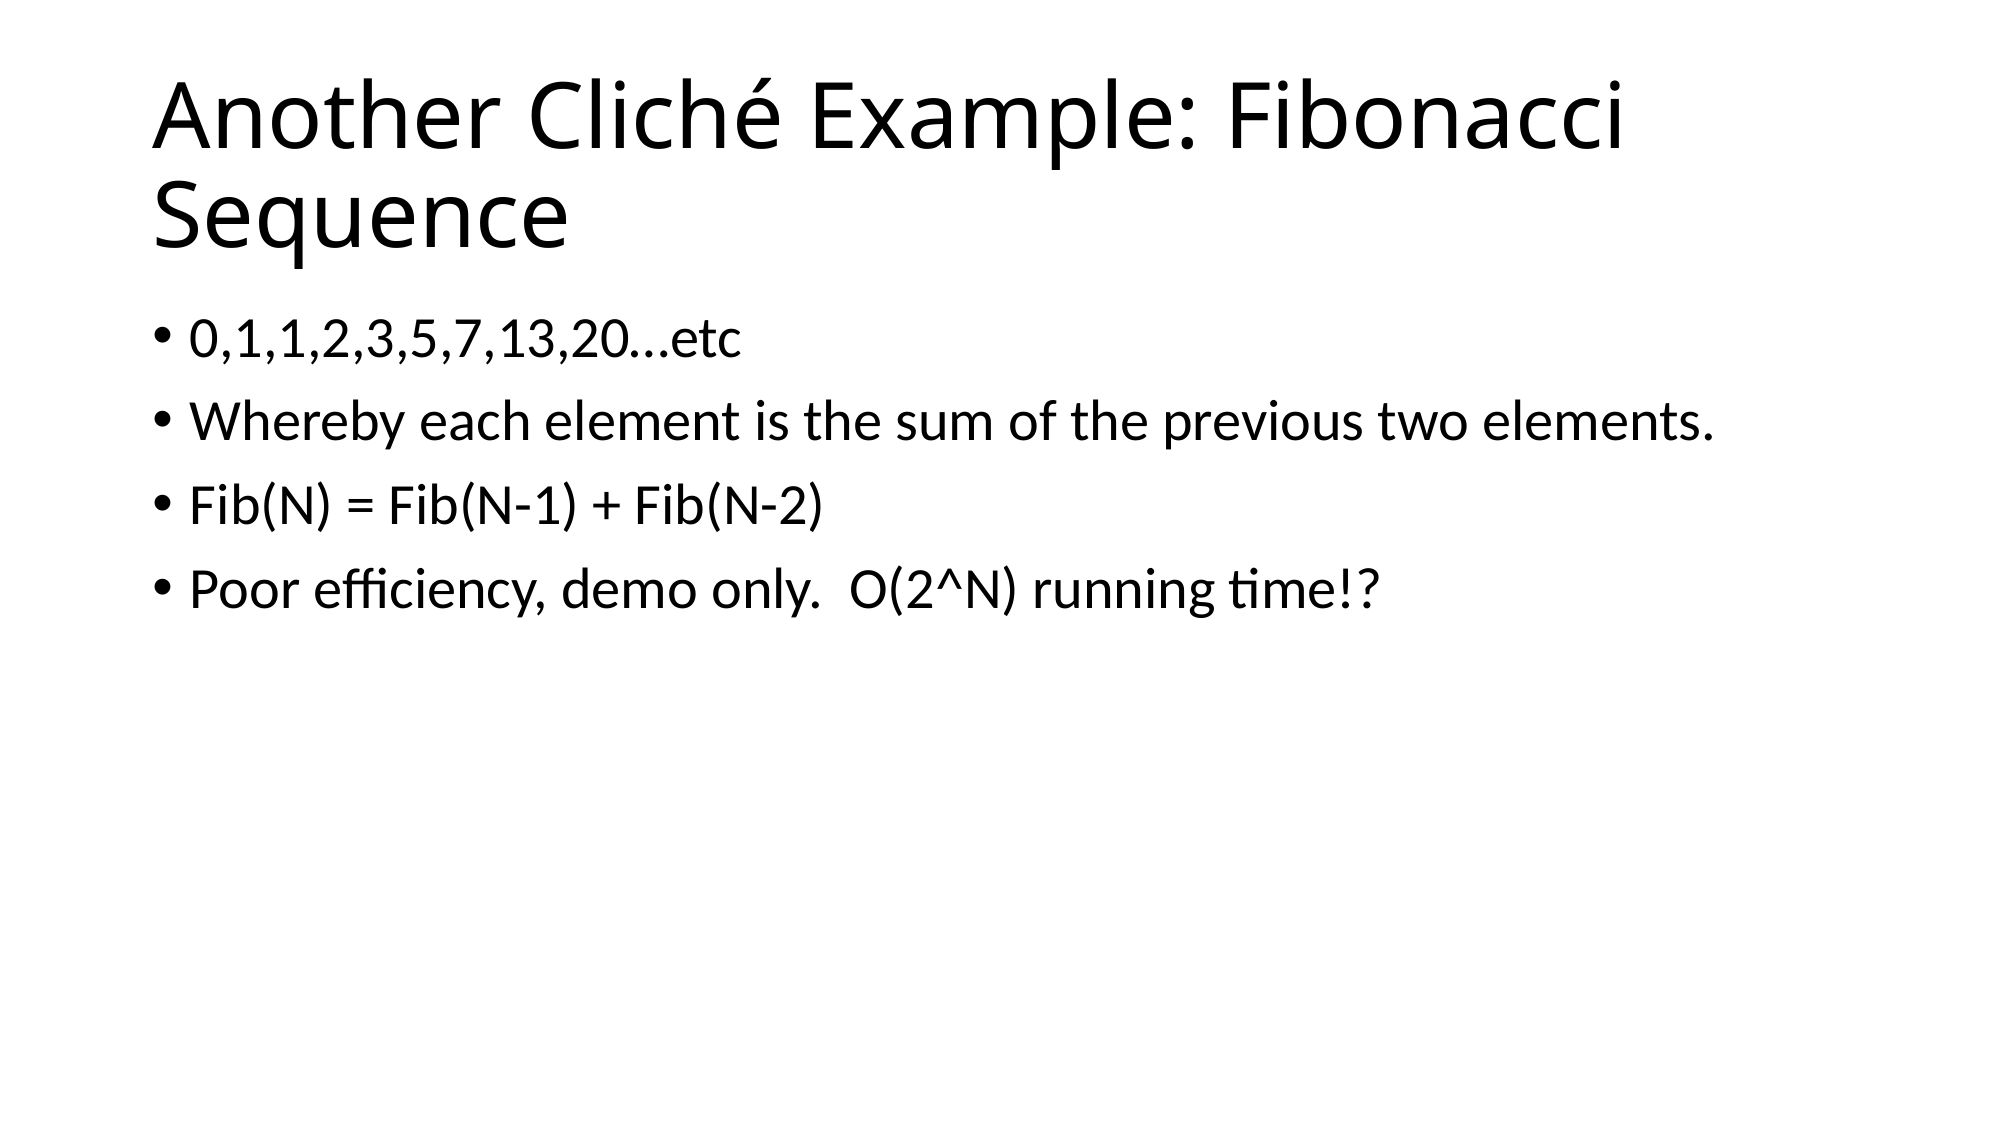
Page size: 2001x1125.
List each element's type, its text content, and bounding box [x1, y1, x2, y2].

title Another Cliché Example: Fibonacci Sequence [137, 59, 1863, 278]
list 0,1,1,2,3,5,7,13,20…etc Whereby each element is the sum of the previous two elements. Fib(N) = Fib(N-1) + Fib(N-2) Poor efficiency, demo only. O(2^N) running time!? [137, 299, 1863, 1014]
